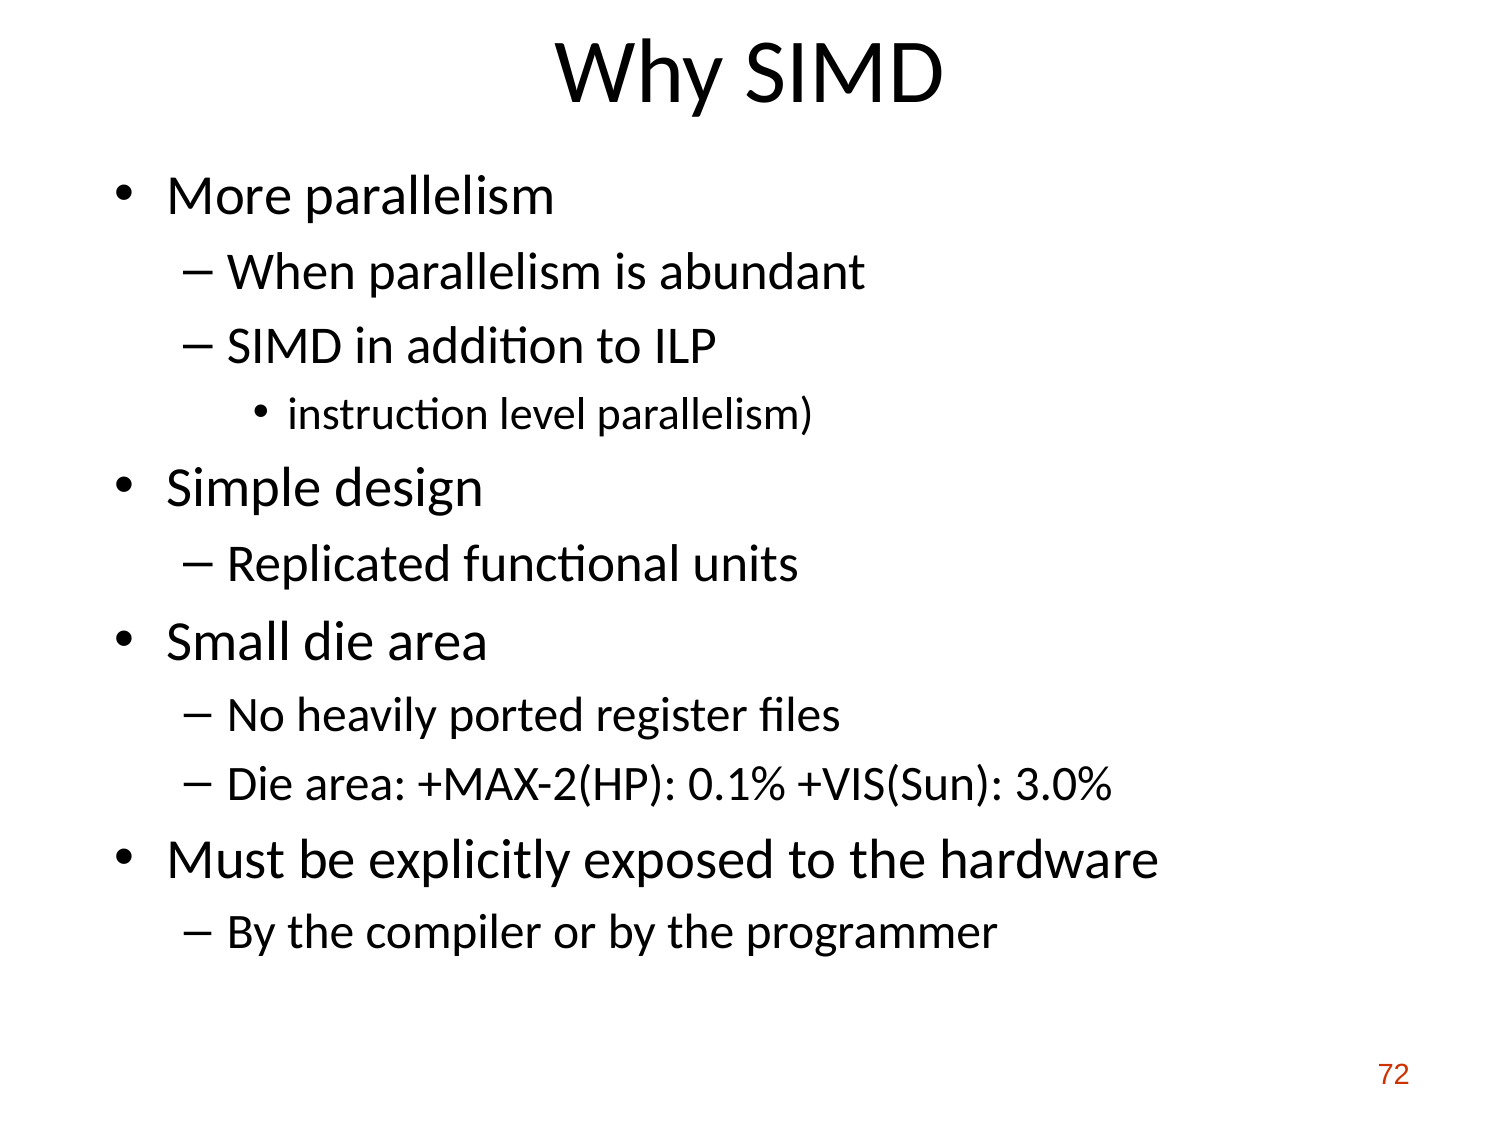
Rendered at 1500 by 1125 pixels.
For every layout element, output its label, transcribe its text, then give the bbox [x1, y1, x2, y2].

slide_number 72 [1074, 1042, 1425, 1103]
list More parallelism When parallelism is abundant SIMD in addition to ILP instruction level parallelism) Simple design Replicated functional units Small die area No heavily ported register files Die area: +MAX-2(HP): 0.1% +VIS(Sun): 3.0% Must be explicitly exposed to the hardware By the compiler or by the programmer [99, 149, 1413, 971]
title Why SIMD [74, 19, 1426, 113]
